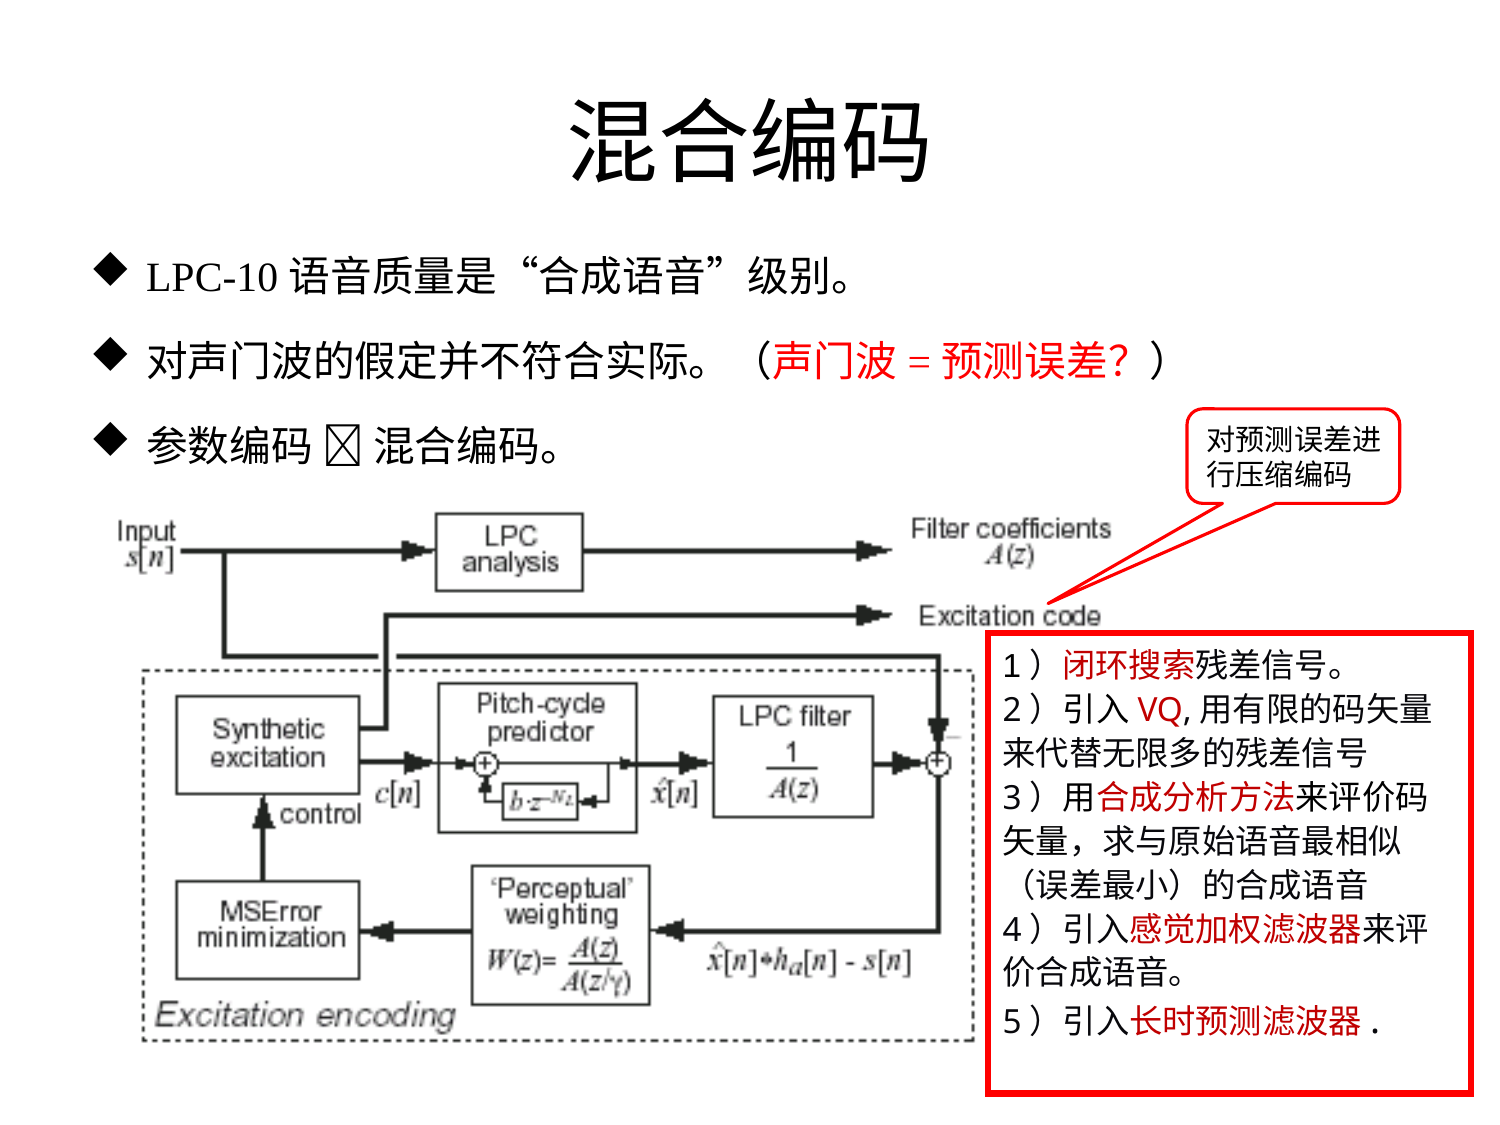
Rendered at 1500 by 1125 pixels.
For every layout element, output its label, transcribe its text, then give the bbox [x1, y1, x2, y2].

picture [76, 503, 1120, 1071]
title 混合编码 [74, 44, 1426, 233]
text_box LPC-10语音质量是“合成语音”级别。 对声门波的假定并不符合实际。（声门波=预测误差？） 参数编码  混合编码。 [74, 233, 1425, 478]
text_box 对预测误差进 行压缩编码 [1123, 408, 1400, 571]
text_box 1）闭环搜索残差信号。 2）引入VQ,用有限的码矢量来代替无限多的残差信号 3）用合成分析方法来评价码矢量，求与原始语音最相似（误差最小）的合成语音 4）引入感觉加权滤波器来评价合成语音。 5）引入长时预测滤波器. [987, 633, 1472, 1094]
